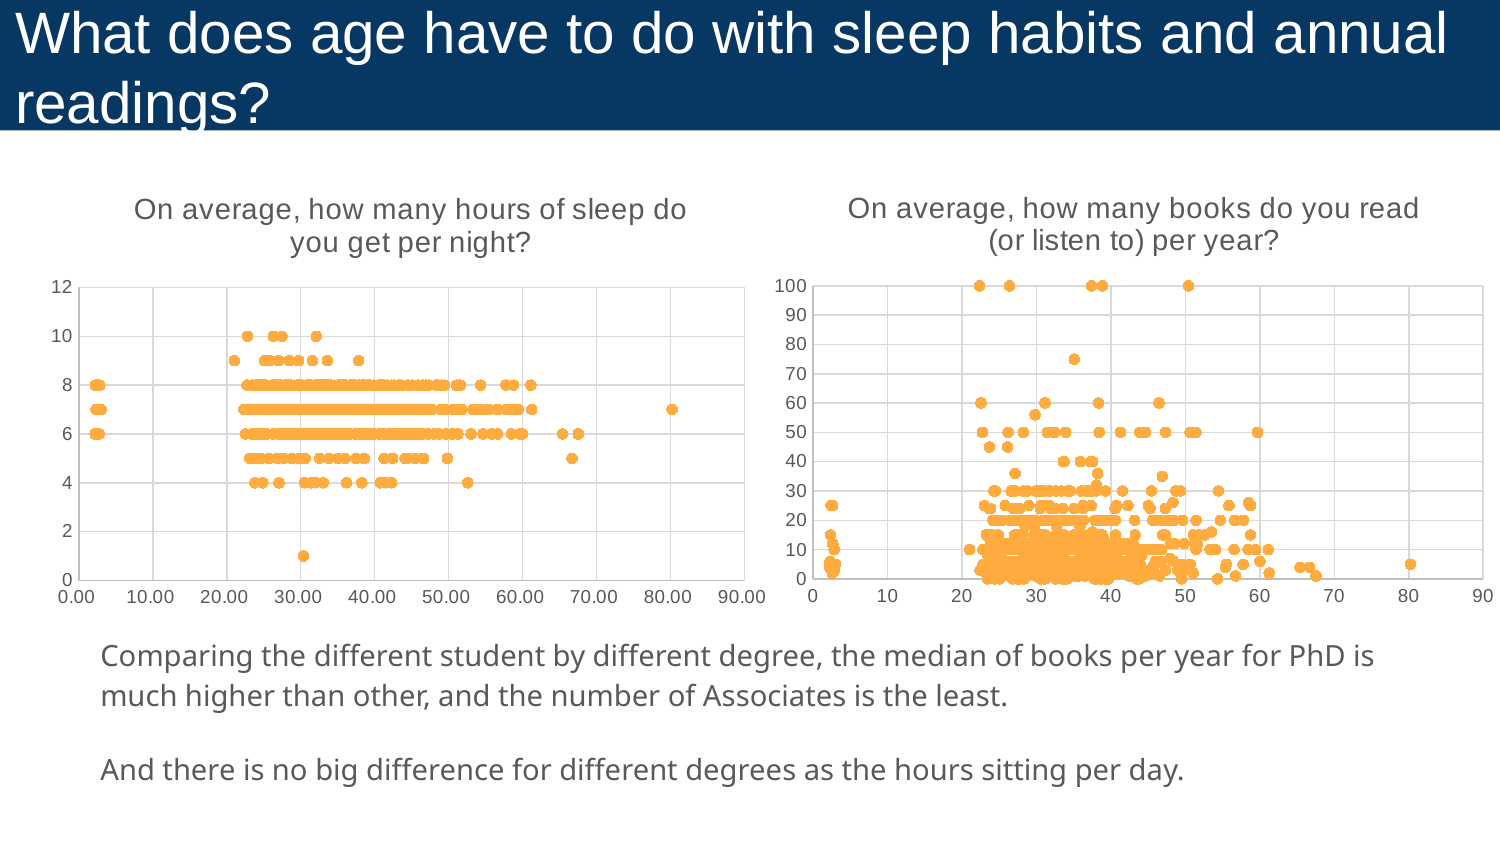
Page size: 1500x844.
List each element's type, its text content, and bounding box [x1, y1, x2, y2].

text_box What does age have to do with sleep habits and annual readings? [0, 0, 1500, 131]
list Comparing the different student by different degree, the median of books per year for PhD is much higher than other, and the number of Associates is the least. And there is no big difference for different degrees as the hours sitting per day. [85, 625, 1464, 804]
chart [35, 165, 1500, 618]
